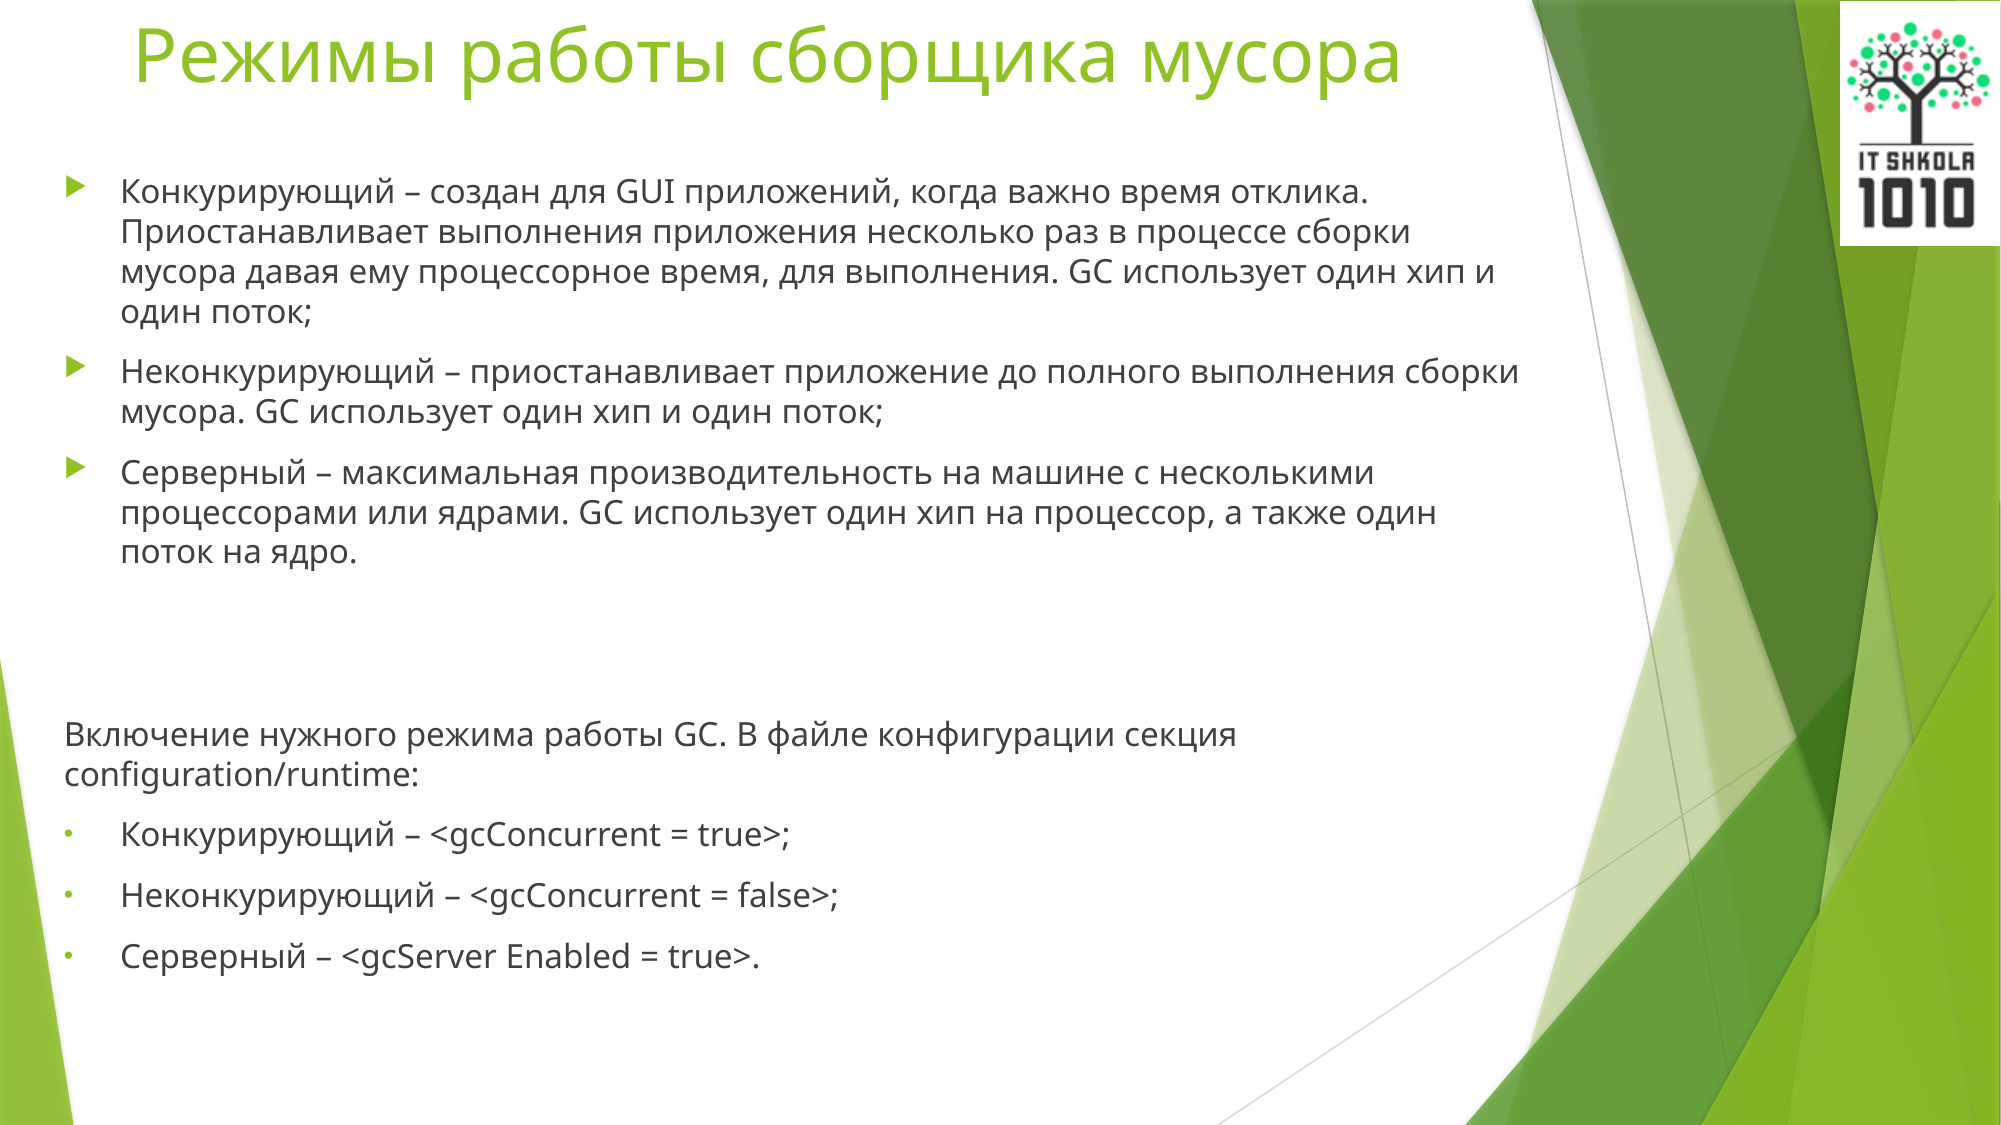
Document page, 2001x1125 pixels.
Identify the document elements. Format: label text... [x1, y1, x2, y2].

picture [1839, 0, 2000, 246]
title Режимы работы сборщика мусора [0, 0, 1538, 112]
list Конкурирующий – создан для GUI приложений, когда важно время отклика. Приостанавливает выполнения приложения несколько раз в процессе сборки мусора давая ему процессорное время, для выполнения. GC использует один хип и один поток; Неконкурирующий – приостанавливает приложение до полного выполнения сборки мусора. GC использует один хип и один поток; Серверный – максимальная производительность на машине с несколькими процессорами или ядрами. GC использует один хип на процессор, а также один поток на ядро. Включение нужного режима работы GC. В файле конфигурации секция configuration/runtime: Конкурирующий – <gcConcurrent = true>; Неконкурирующий – <gcConcurrent = false>; Серверный – <gcServer Enabled = true>. [48, 162, 1538, 1019]
